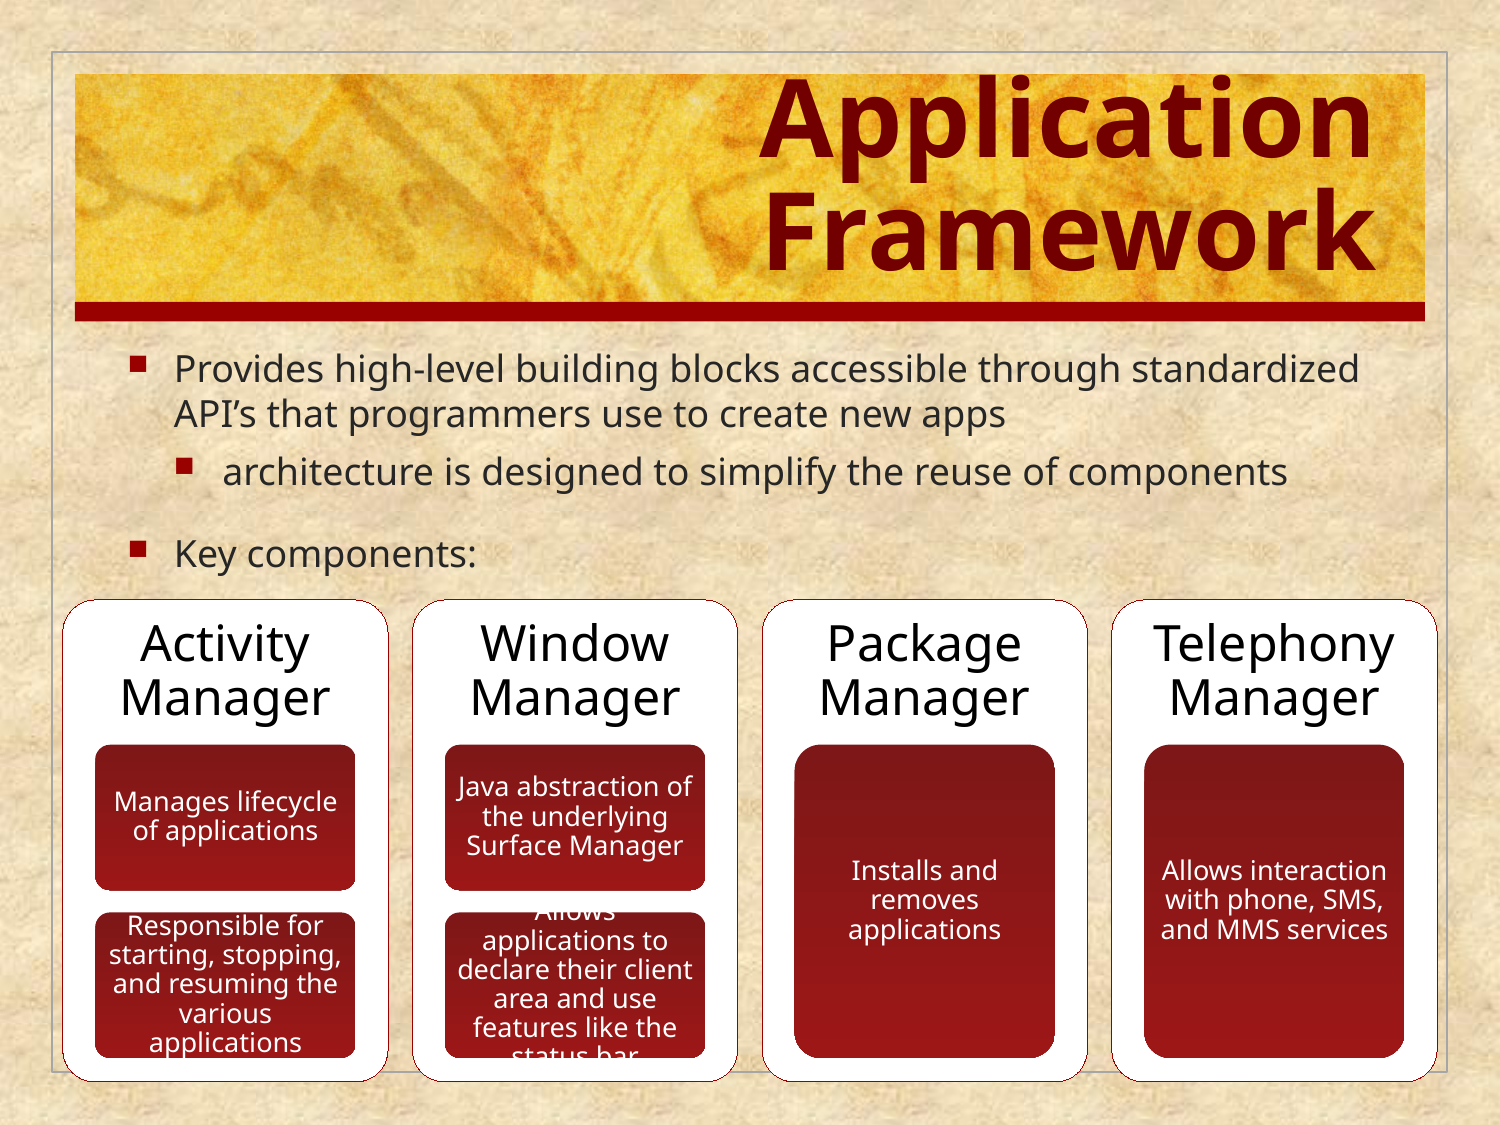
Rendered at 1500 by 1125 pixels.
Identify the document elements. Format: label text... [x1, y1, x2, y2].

title Application Framework [108, 74, 1392, 292]
picture [0, 0, 1500, 1125]
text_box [61, 599, 1439, 1083]
list Provides high-level building blocks accessible through standardized API’s that programmers use to create new apps architecture is designed to simplify the reuse of components Key components: [112, 337, 1417, 599]
